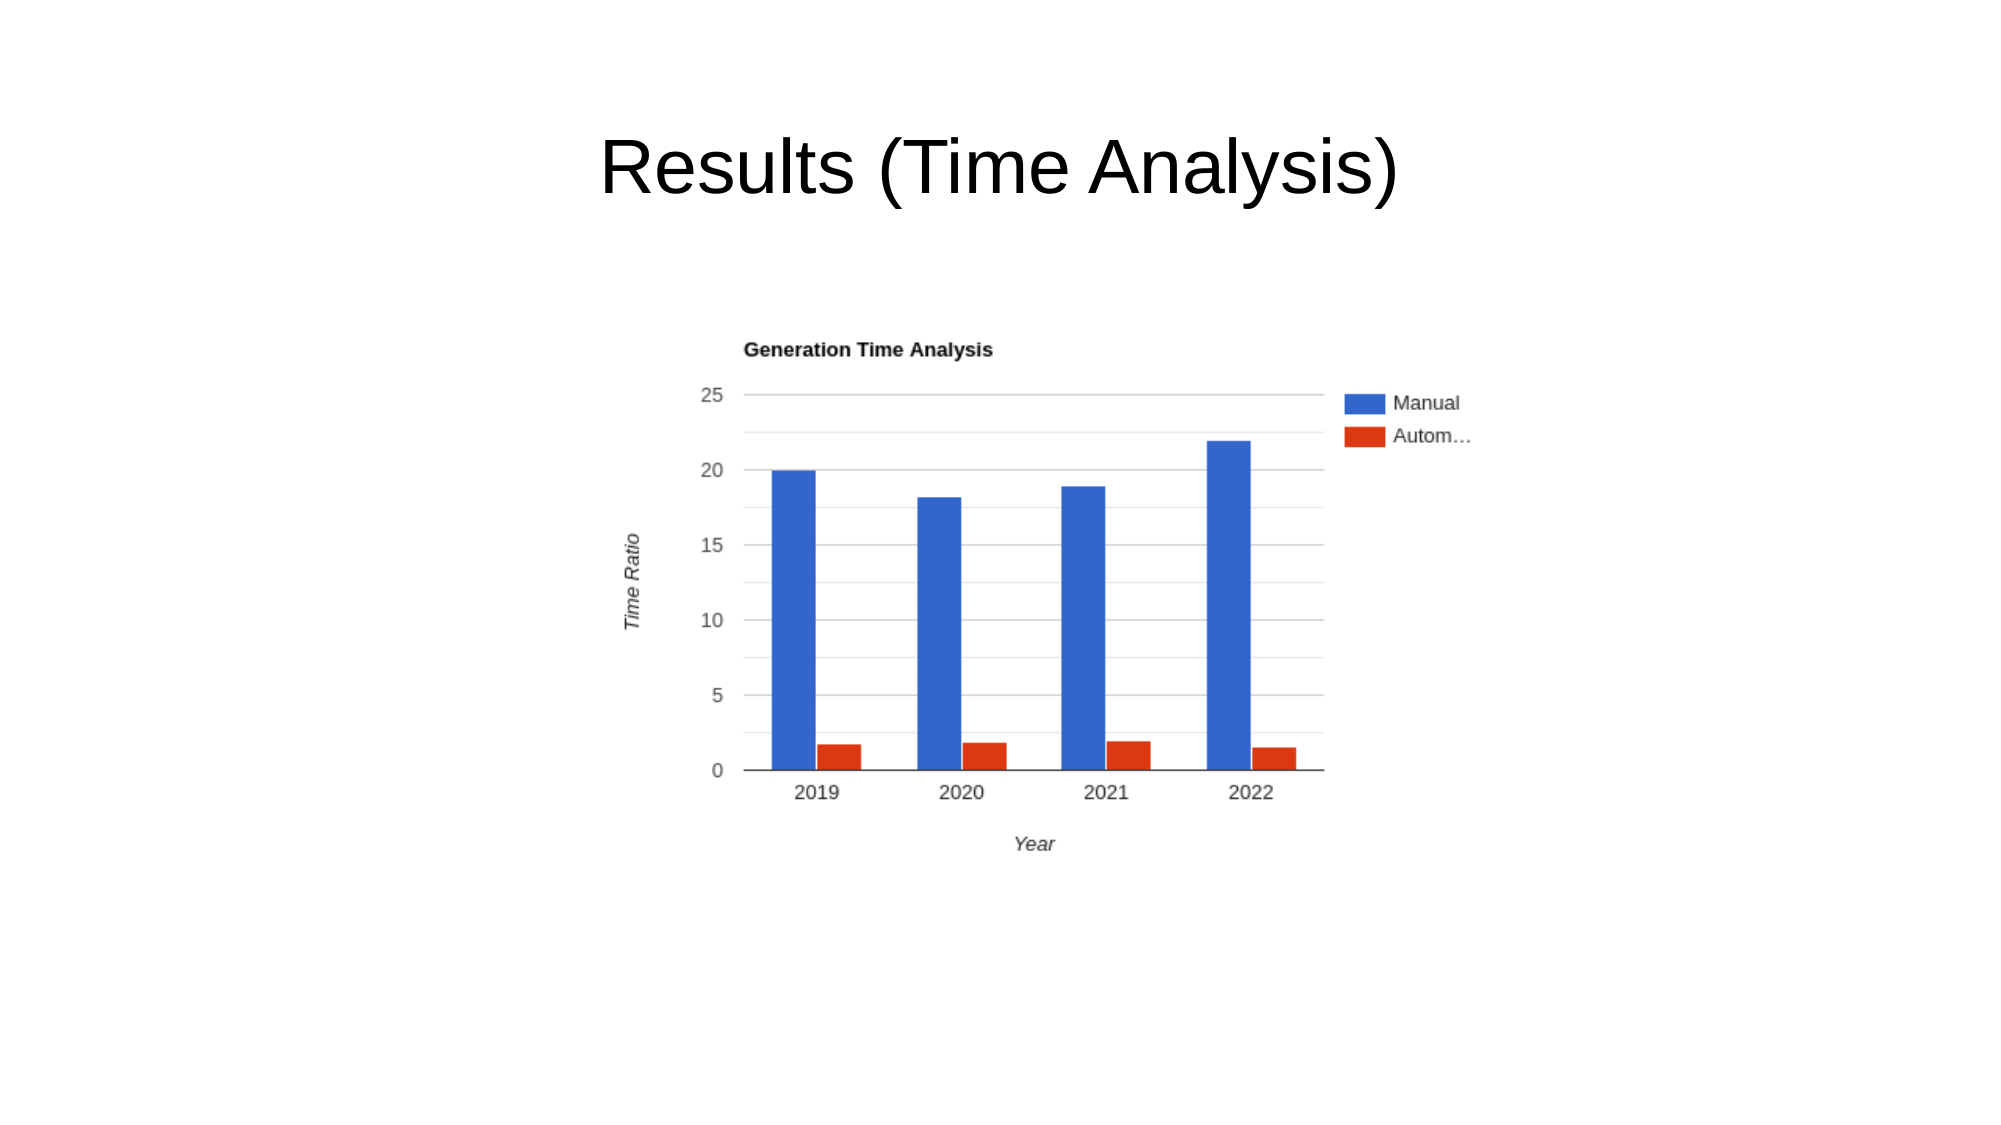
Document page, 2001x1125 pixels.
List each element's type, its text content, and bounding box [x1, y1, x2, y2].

title Results (Time Analysis) [137, 59, 1863, 278]
picture [564, 277, 1503, 887]
